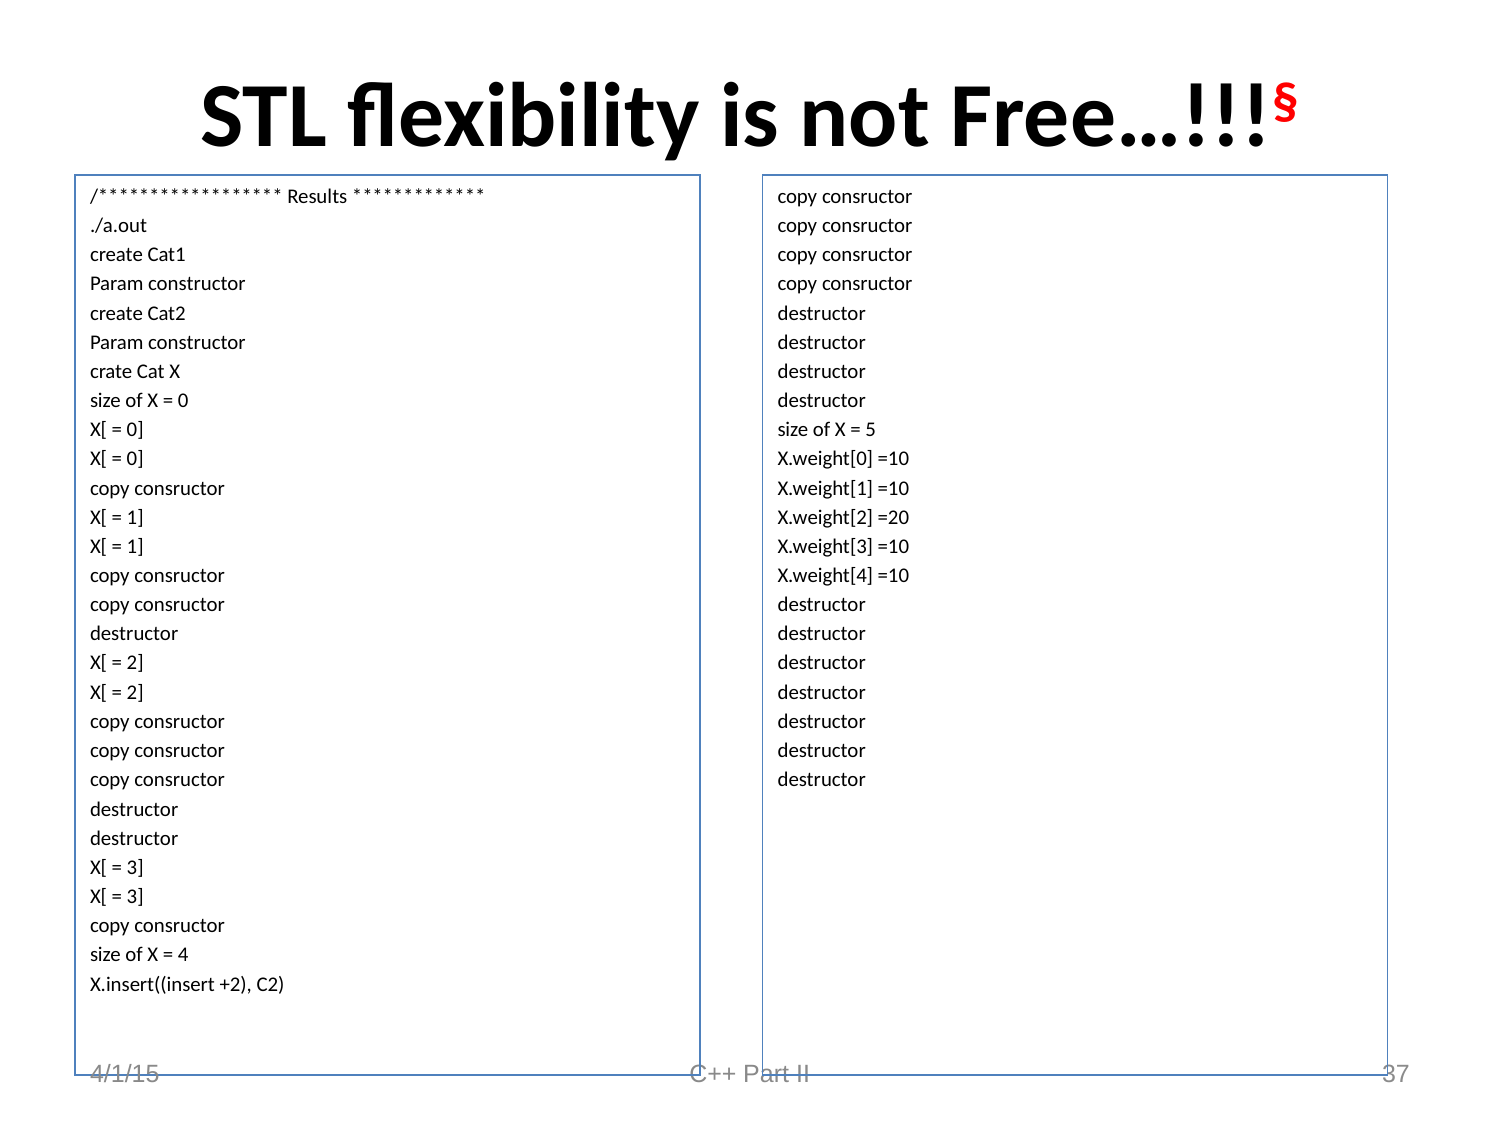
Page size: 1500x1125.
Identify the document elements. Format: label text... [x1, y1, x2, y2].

footer C++ Part II [512, 1042, 988, 1103]
slide_number 37 [1074, 1042, 1425, 1103]
title STL flexibility is not Free…!!!§ [74, 44, 1426, 176]
list /****************** Results ************* ./a.out create Cat1 Param constructor create Cat2 Param constructor crate Cat X size of X = 0 X[ = 0] X[ = 0] copy consructor X[ = 1] X[ = 1] copy consructor copy consructor destructor X[ = 2] X[ = 2] copy consructor copy consructor copy consructor destructor destructor X[ = 3] X[ = 3] copy consructor size of X = 4 X.insert((insert +2), C2) [74, 174, 701, 1076]
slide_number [75, 1042, 425, 1103]
text_box copy consructor copy consructor copy consructor copy consructor destructor destructor destructor destructor size of X = 5 X.weight[0] =10 X.weight[1] =10 X.weight[2] =20 X.weight[3] =10 X.weight[4] =10 destructor destructor destructor destructor destructor destructor destructor [762, 174, 1388, 1075]
